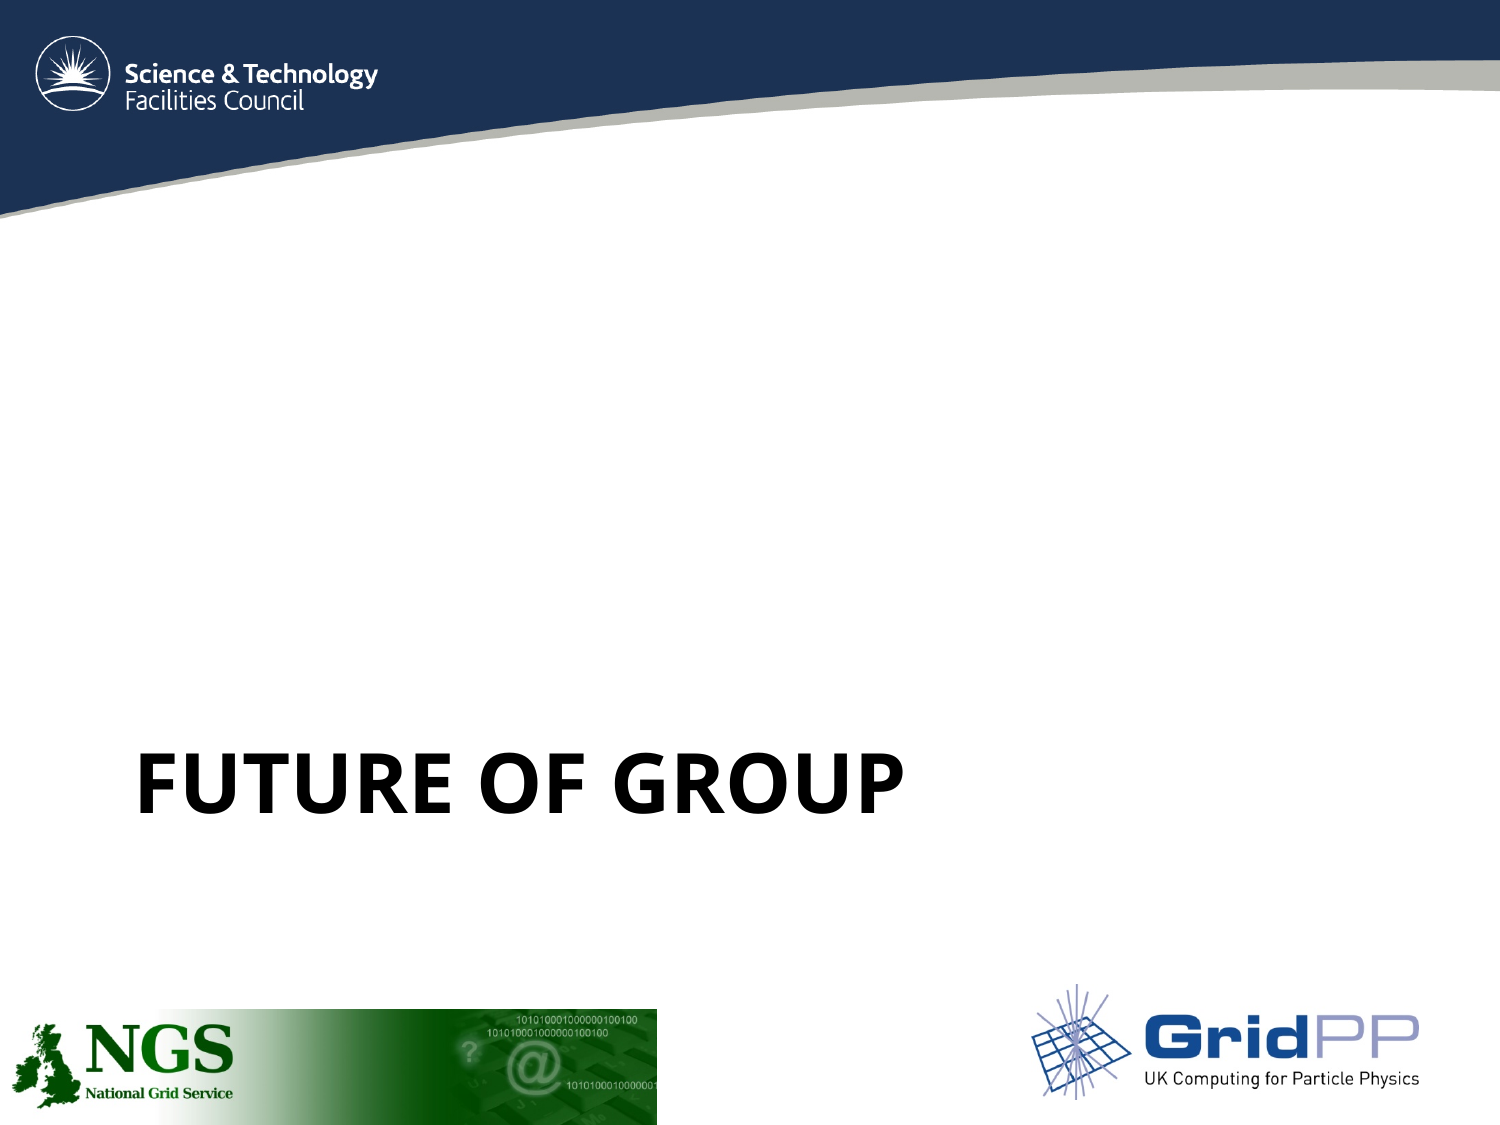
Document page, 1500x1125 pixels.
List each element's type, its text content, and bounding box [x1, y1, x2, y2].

picture [0, 1009, 657, 1125]
picture [1031, 984, 1419, 1100]
picture [0, 0, 1500, 237]
title Future of group [118, 722, 1394, 947]
